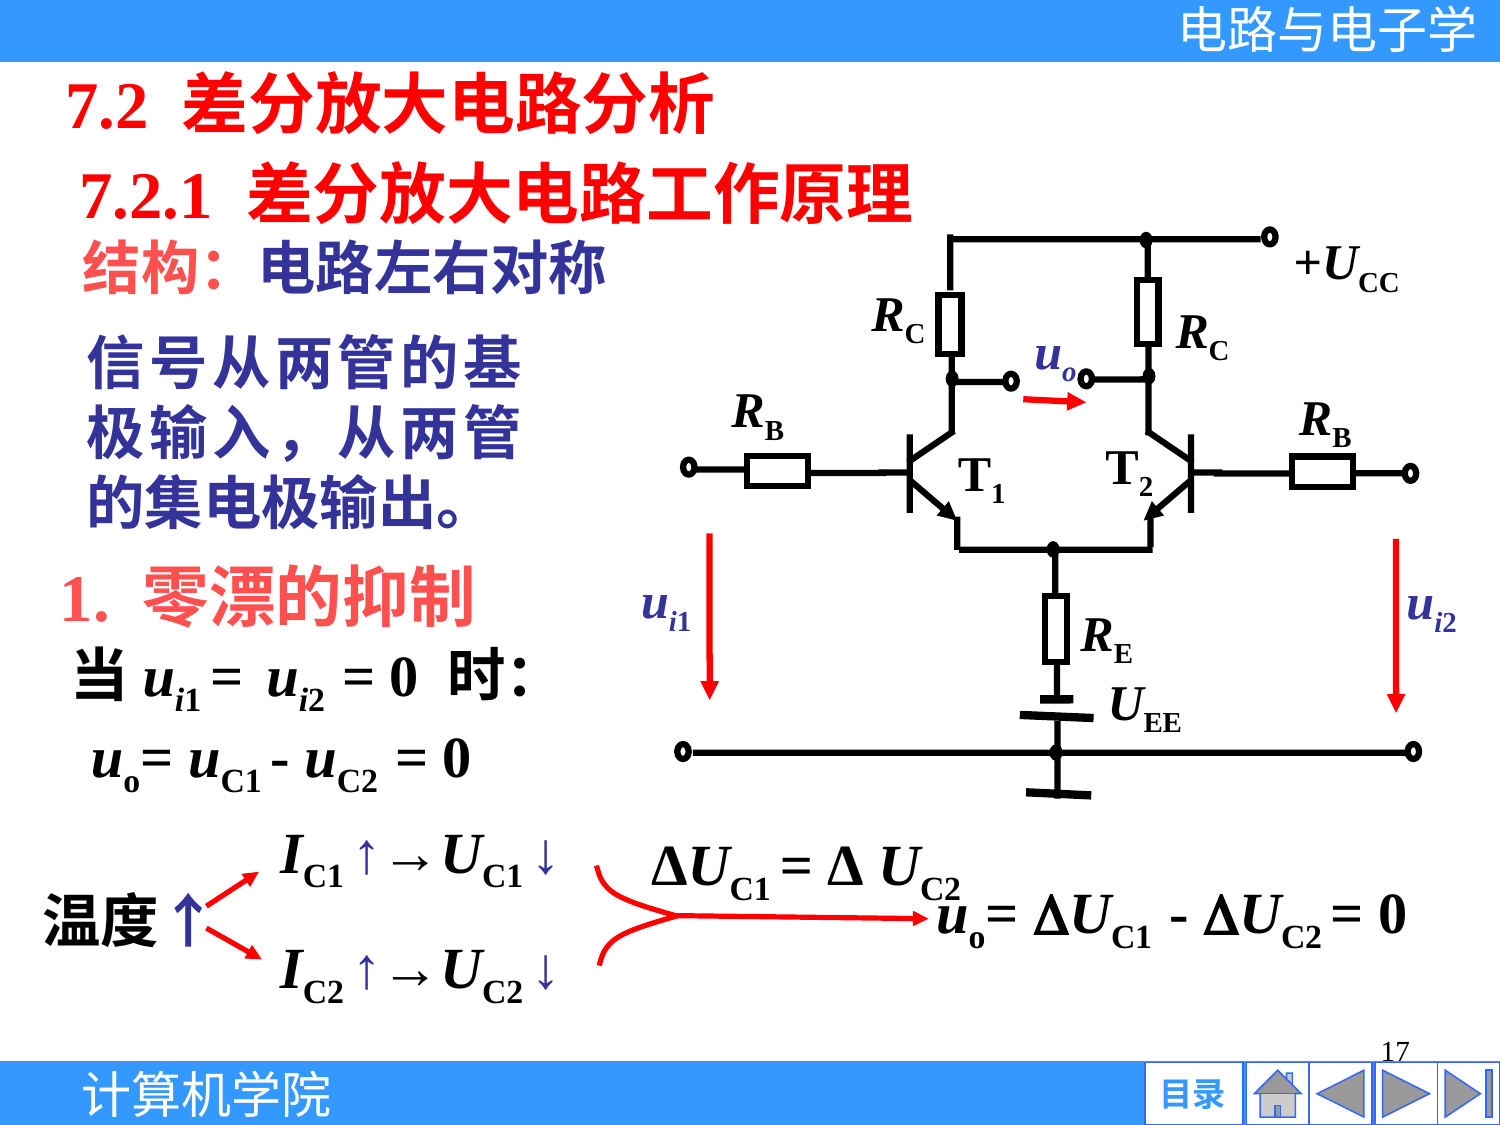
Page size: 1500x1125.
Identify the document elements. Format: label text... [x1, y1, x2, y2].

text_box 7.2 差分放大电路分析 [50, 54, 1202, 150]
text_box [625, 222, 1500, 799]
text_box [27, 807, 1477, 1009]
text_box 结构：电路左右对称 [68, 240, 620, 309]
text_box uo= uC1 - uC2 = 0 [76, 740, 592, 805]
text_box 当ui1 = ui2 = 0 时： [55, 630, 620, 740]
text_box 7.2.1 差分放大电路工作原理 [64, 144, 1217, 240]
text_box 1. 零漂的抑制 [44, 547, 529, 643]
text_box 信号从两管的基极输入，从两管的集电极输出。 [72, 318, 537, 544]
